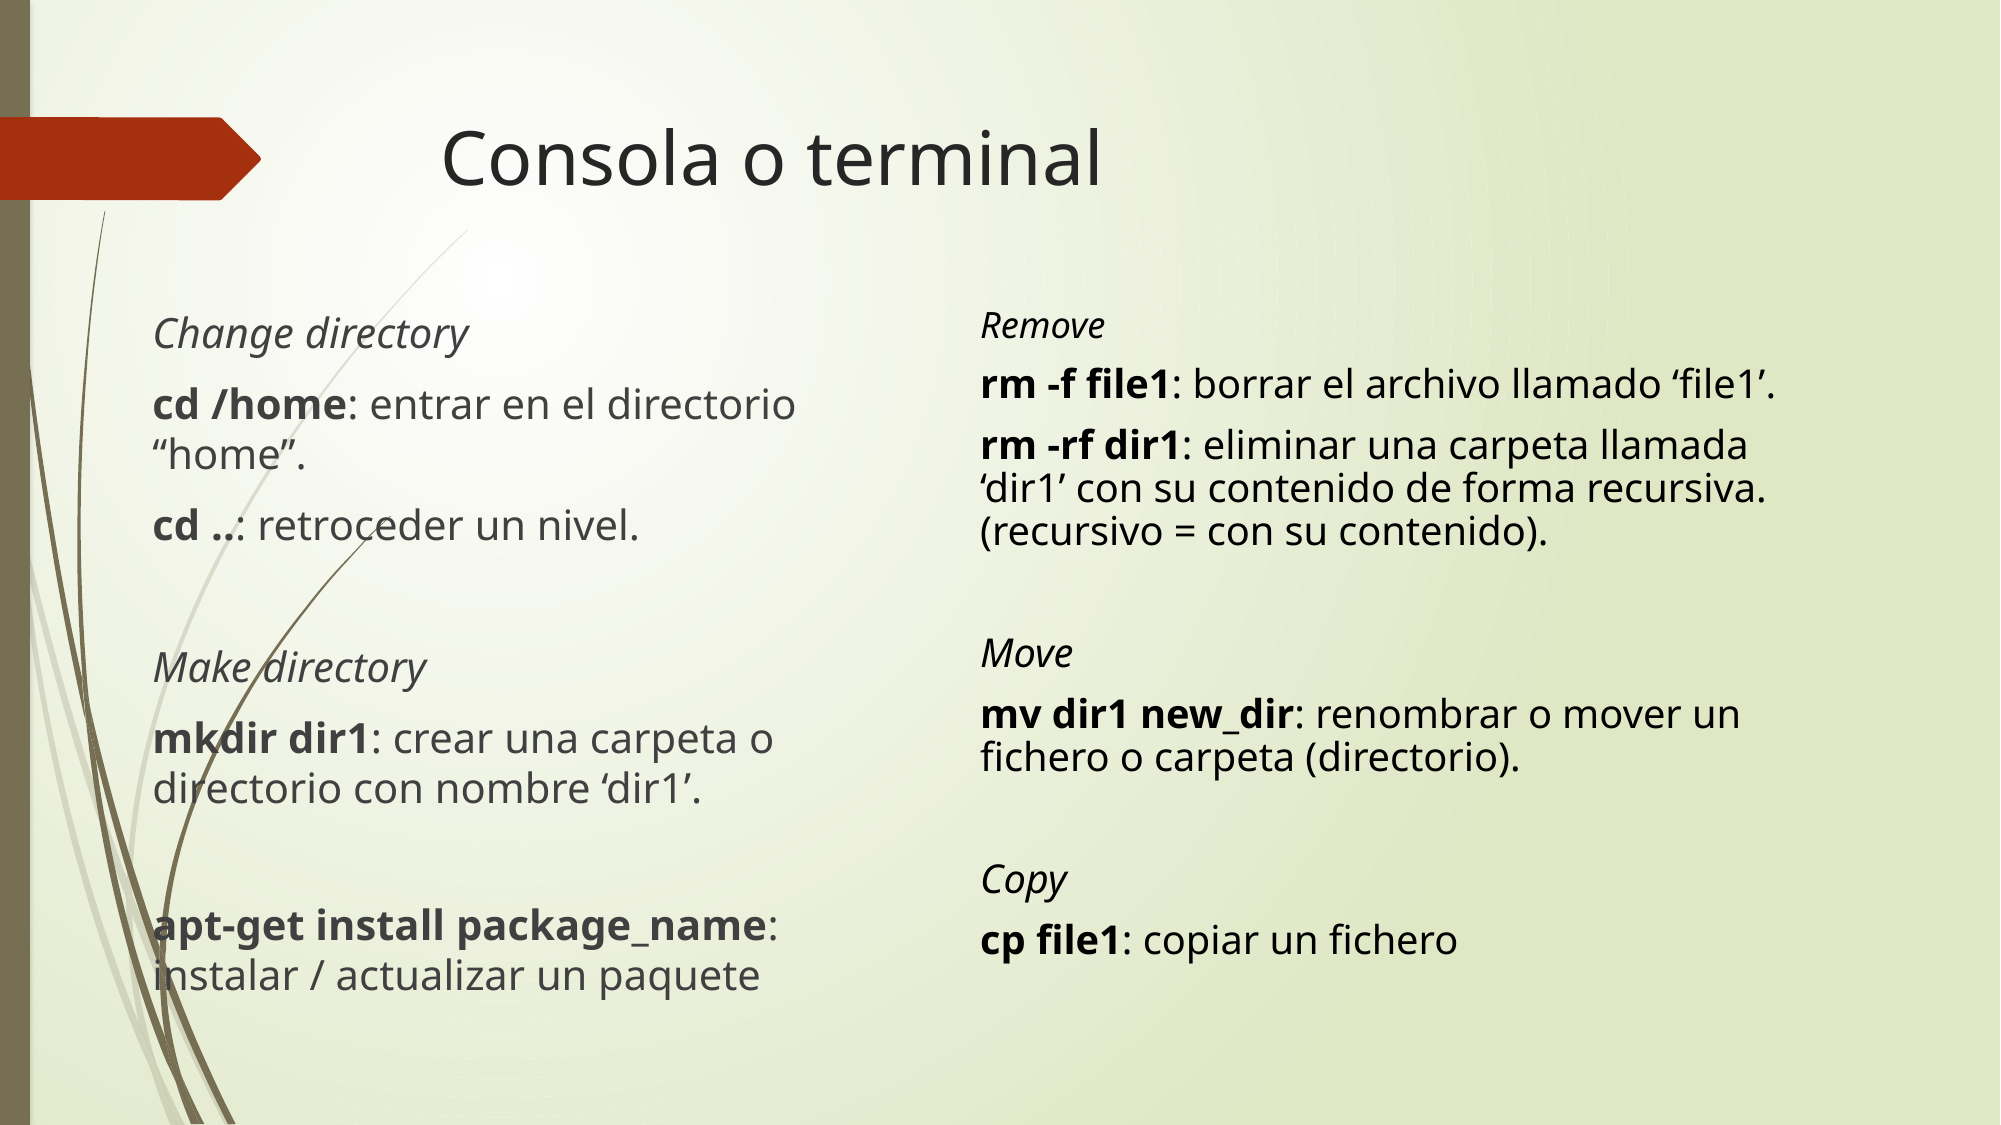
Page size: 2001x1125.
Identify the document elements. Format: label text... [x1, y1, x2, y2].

title Consola o terminal [425, 102, 1888, 313]
list Change directory cd /home: entrar en el directorio “home”. cd ..: retroceder un nivel. Make directory mkdir dir1: crear una carpeta o directorio con nombre ‘dir1’. apt-get install package_name: instalar / actualizar un paquete [137, 299, 965, 1014]
text_box Remove rm -f file1: borrar el archivo llamado ‘file1’. rm -rf dir1: eliminar una carpeta llamada ‘dir1’ con su contenido de forma recursiva. (recursivo = con su contenido). Move mv dir1 new_dir: renombrar o mover un fichero o carpeta (directorio). Copy cp file1: copiar un fichero [965, 299, 1793, 1014]
